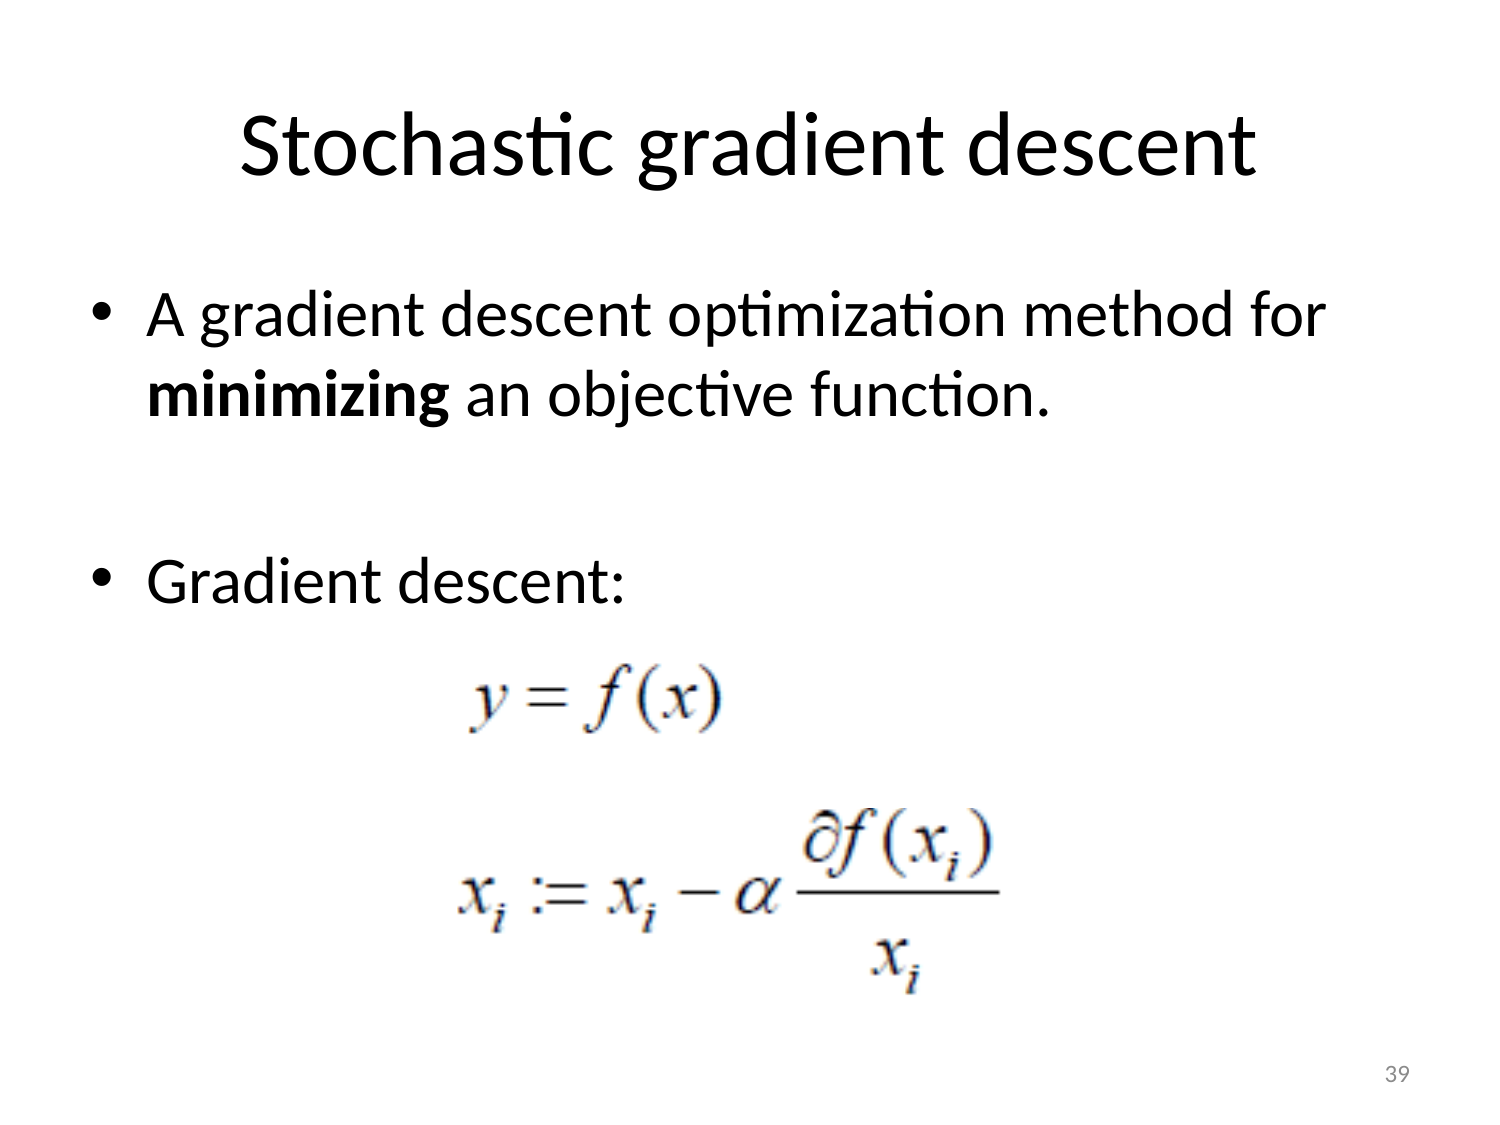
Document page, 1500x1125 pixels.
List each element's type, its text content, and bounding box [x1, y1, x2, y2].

list A gradient descent optimization method for minimizing an objective function. Gradient descent: [75, 262, 1425, 1005]
picture [468, 644, 739, 755]
slide_number 39 [1074, 1042, 1425, 1103]
picture [456, 808, 1023, 1008]
title Stochastic gradient descent [75, 45, 1425, 233]
